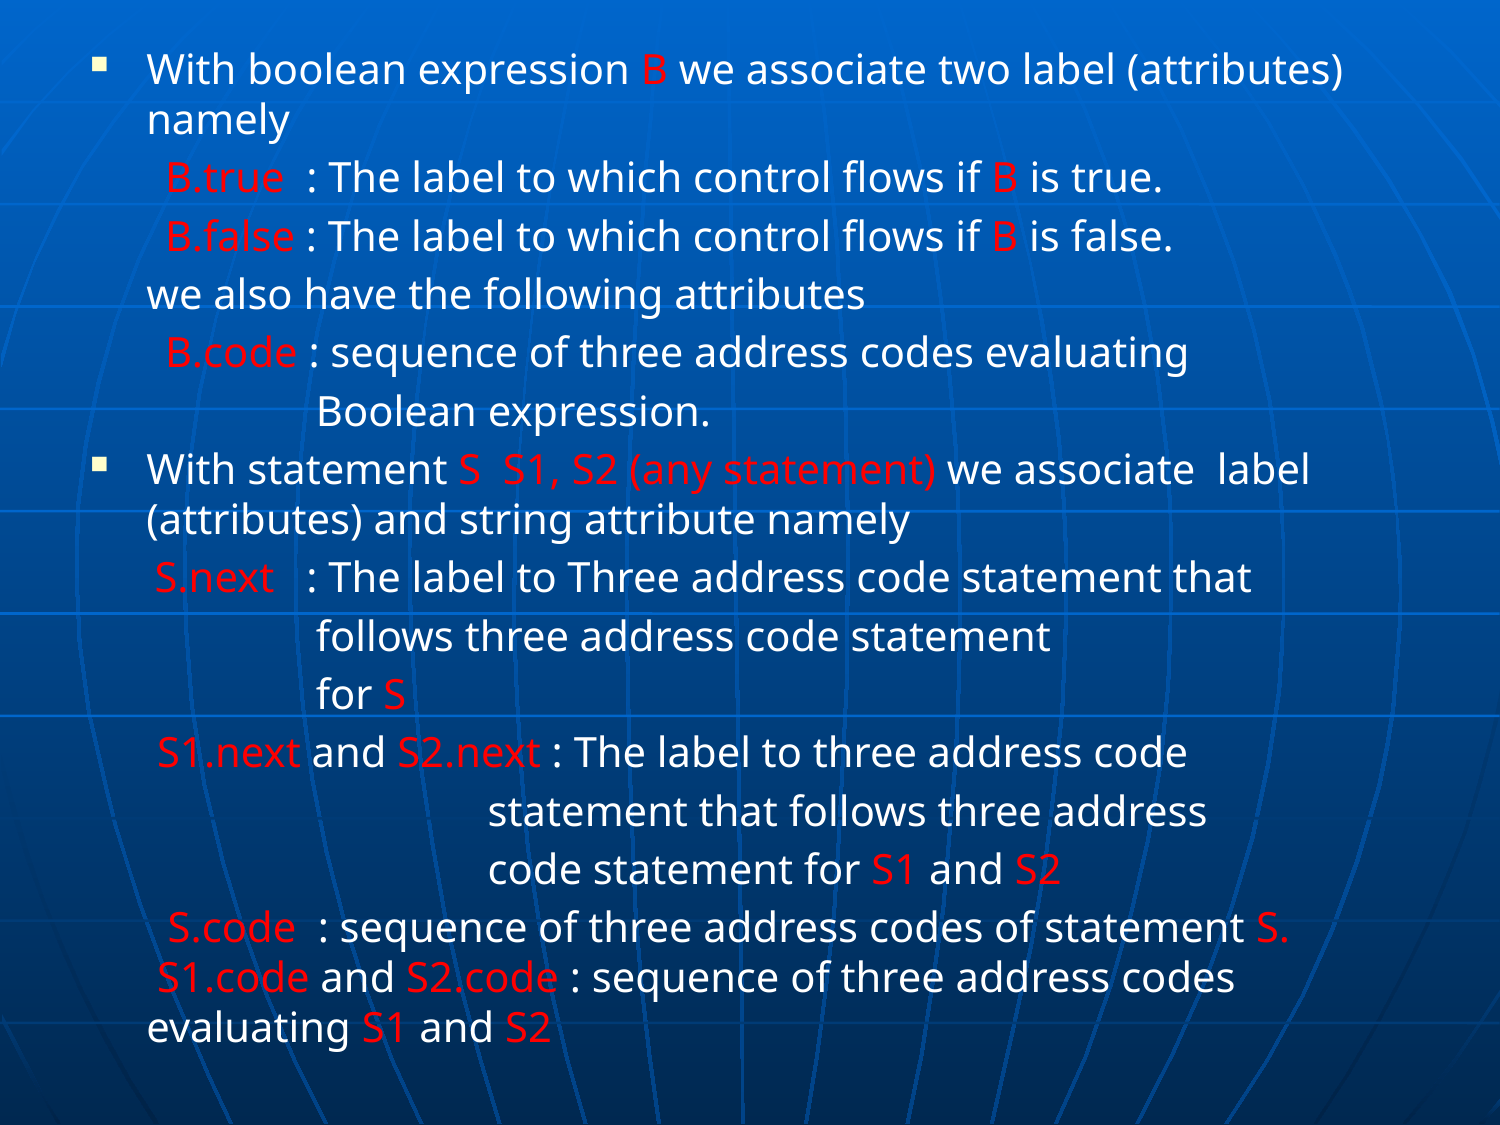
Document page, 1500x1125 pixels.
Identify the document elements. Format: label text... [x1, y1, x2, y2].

list With boolean expression B we associate two label (attributes) namely B.true : The label to which control flows if B is true. B.false : The label to which control flows if B is false. we also have the following attributes B.code : sequence of three address codes evaluating Boolean expression. With statement S S1, S2 (any statement) we associate label (attributes) and string attribute namely S.next : The label to Three address code statement that follows three address code statement for S S1.next and S2.next : The label to three address code statement that follows three address code statement for S1 and S2 S.code : sequence of three address codes of statement S. S1.code and S2.code : sequence of three address codes evaluating S1 and S2 [74, 34, 1426, 1125]
